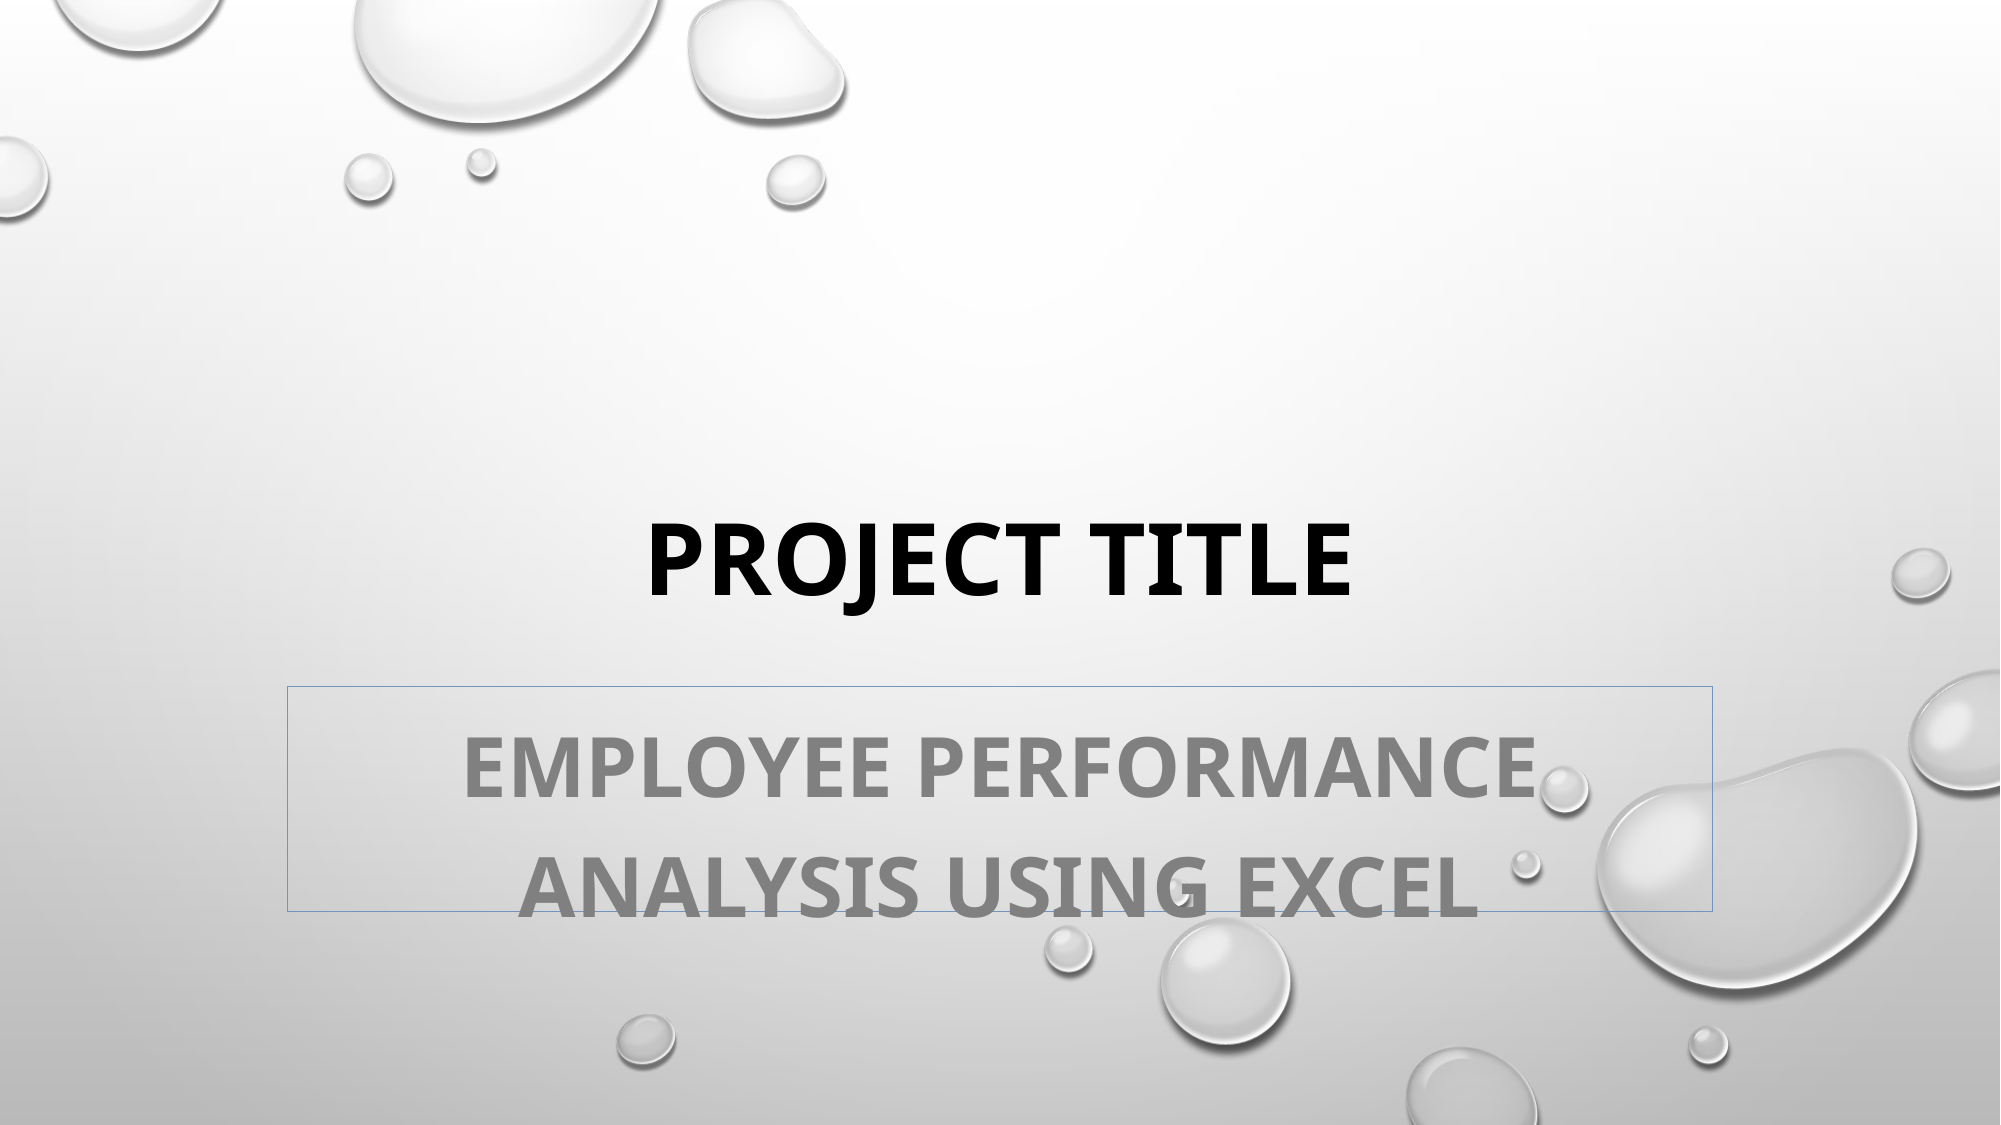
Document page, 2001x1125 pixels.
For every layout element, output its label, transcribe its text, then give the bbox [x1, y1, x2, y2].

picture [0, 0, 2000, 1125]
title PROJECT TITLE [287, 213, 1713, 625]
subtitle Employee performance Analysis using Excel [287, 686, 1713, 912]
